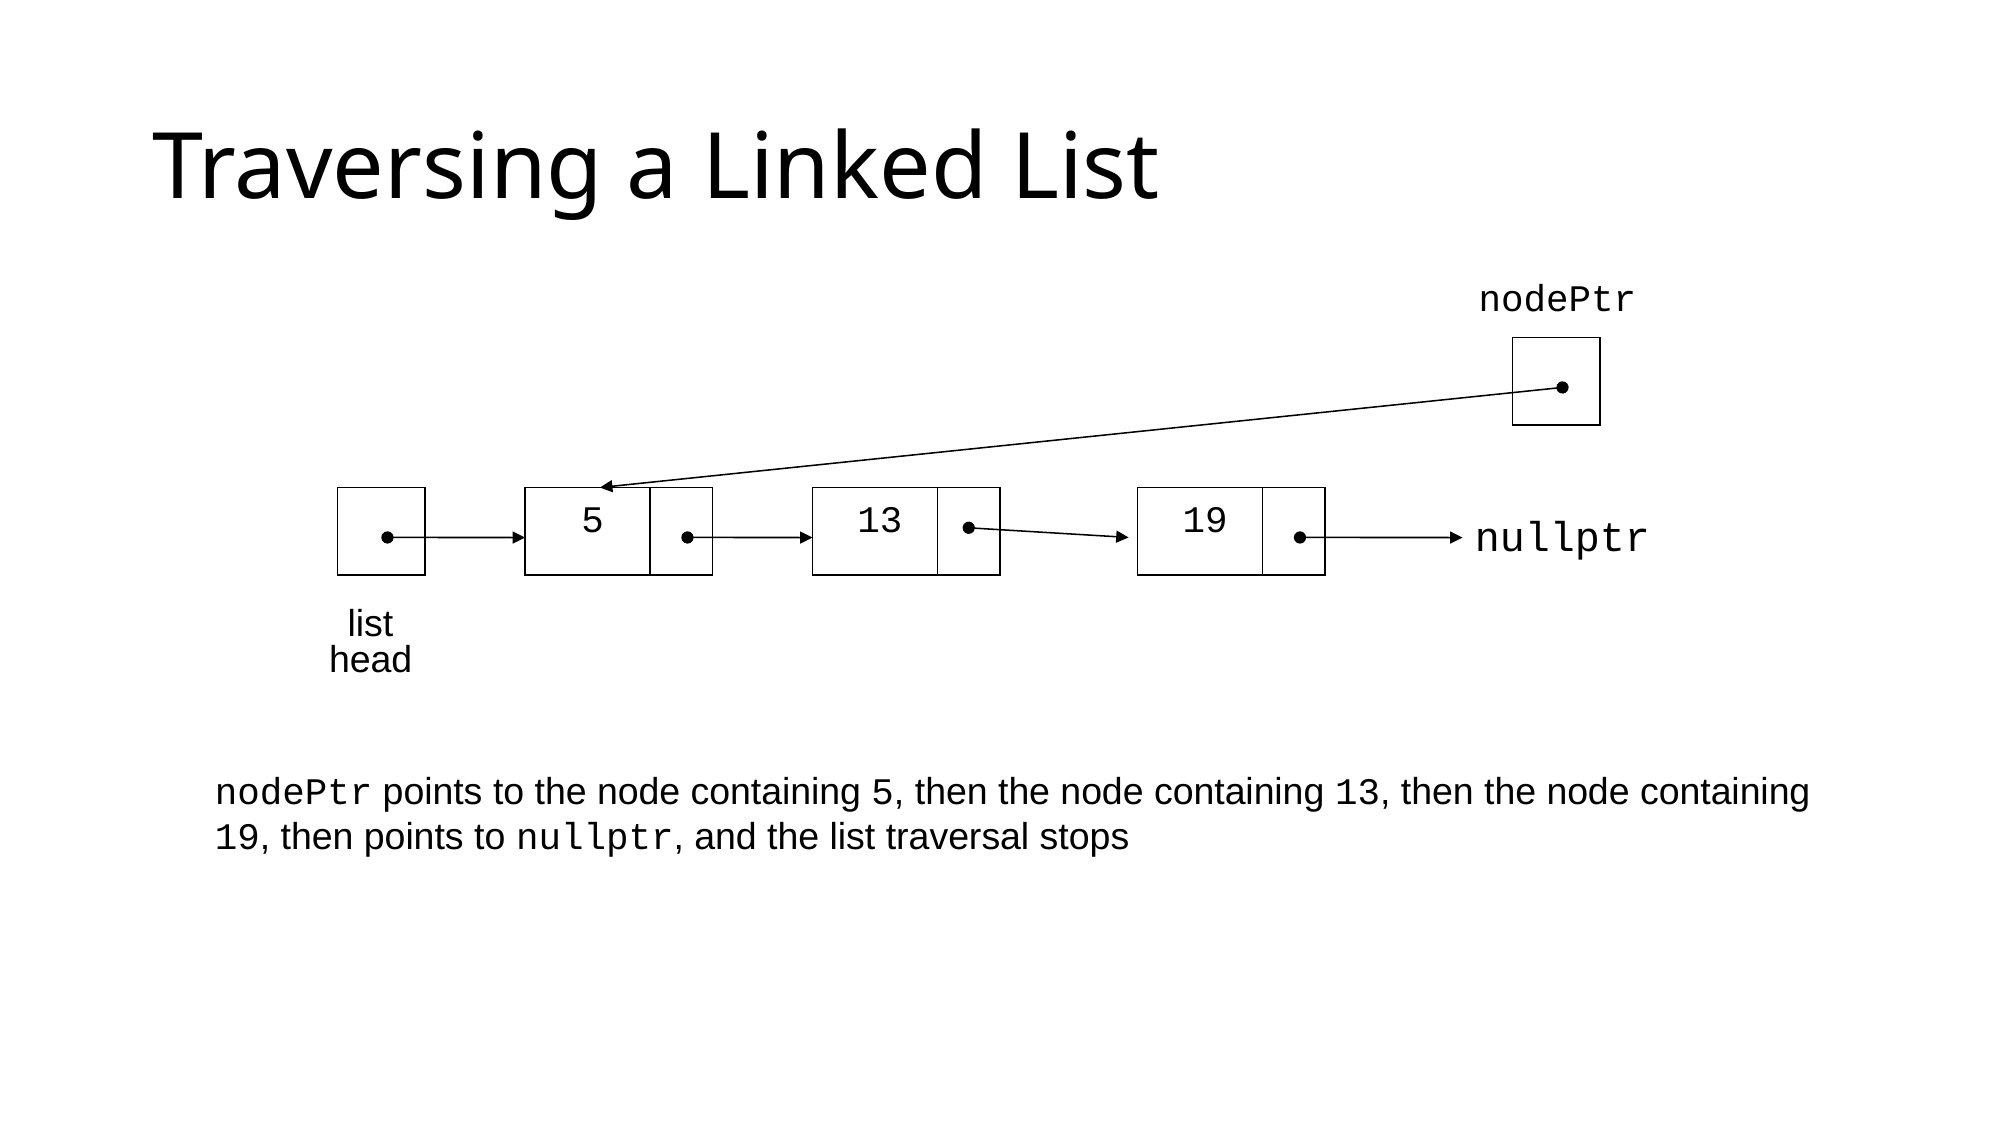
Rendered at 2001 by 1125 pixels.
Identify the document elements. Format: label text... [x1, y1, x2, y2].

text_box nodePtr points to the node containing 5, then the node containing 13, then the node containing 19, then points to nullptr, and the list traversal stops [199, 759, 1838, 865]
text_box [313, 274, 1666, 688]
title Traversing a Linked List [137, 59, 1863, 278]
